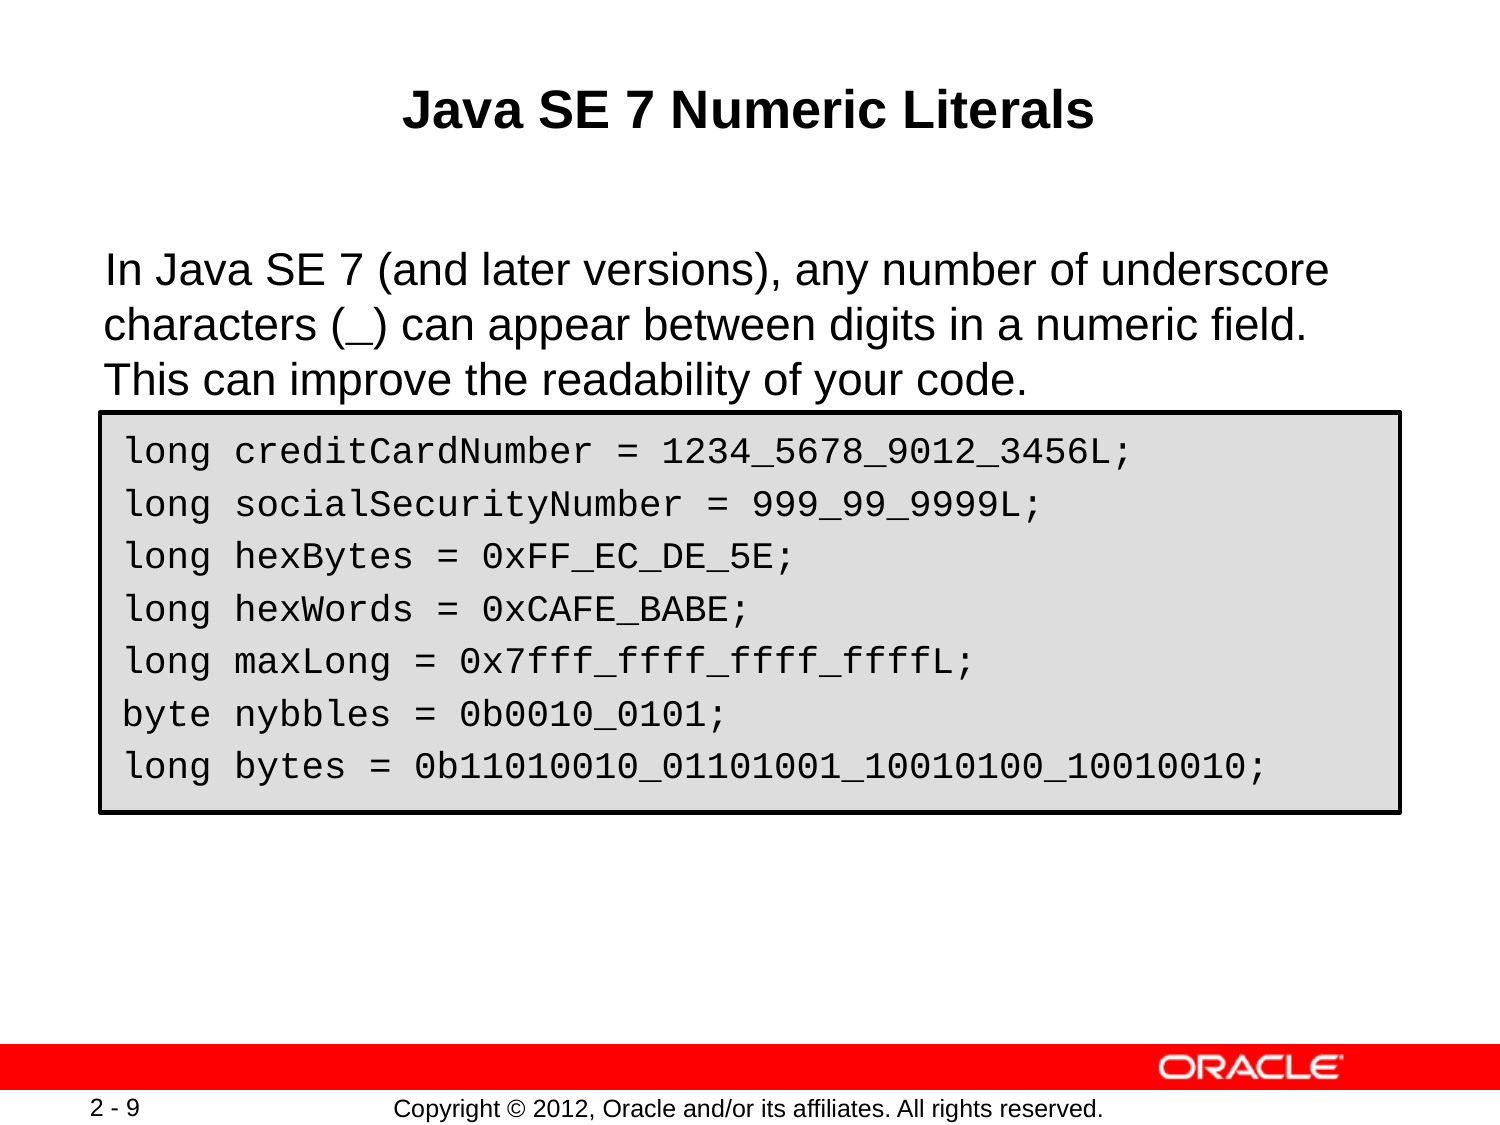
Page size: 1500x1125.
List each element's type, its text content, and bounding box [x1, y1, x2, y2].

text_box [99, 412, 1400, 813]
list In Java SE 7 (and later versions), any number of underscore characters (_) can appear between digits in a numeric field. This can improve the readability of your code. long creditCardNumber = 1234_5678_9012_3456L; long socialSecurityNumber = 999_99_9999L; long hexBytes = 0xFF_EC_DE_5E; long hexWords = 0xCAFE_BABE; long maxLong = 0x7fff_ffff_ffff_ffffL; byte nybbles = 0b0010_0101; long bytes = 0b11010010_01101001_10010100_10010010; [99, 237, 1399, 806]
title Java SE 7 Numeric Literals [99, 72, 1399, 216]
picture [0, 1044, 1500, 1090]
